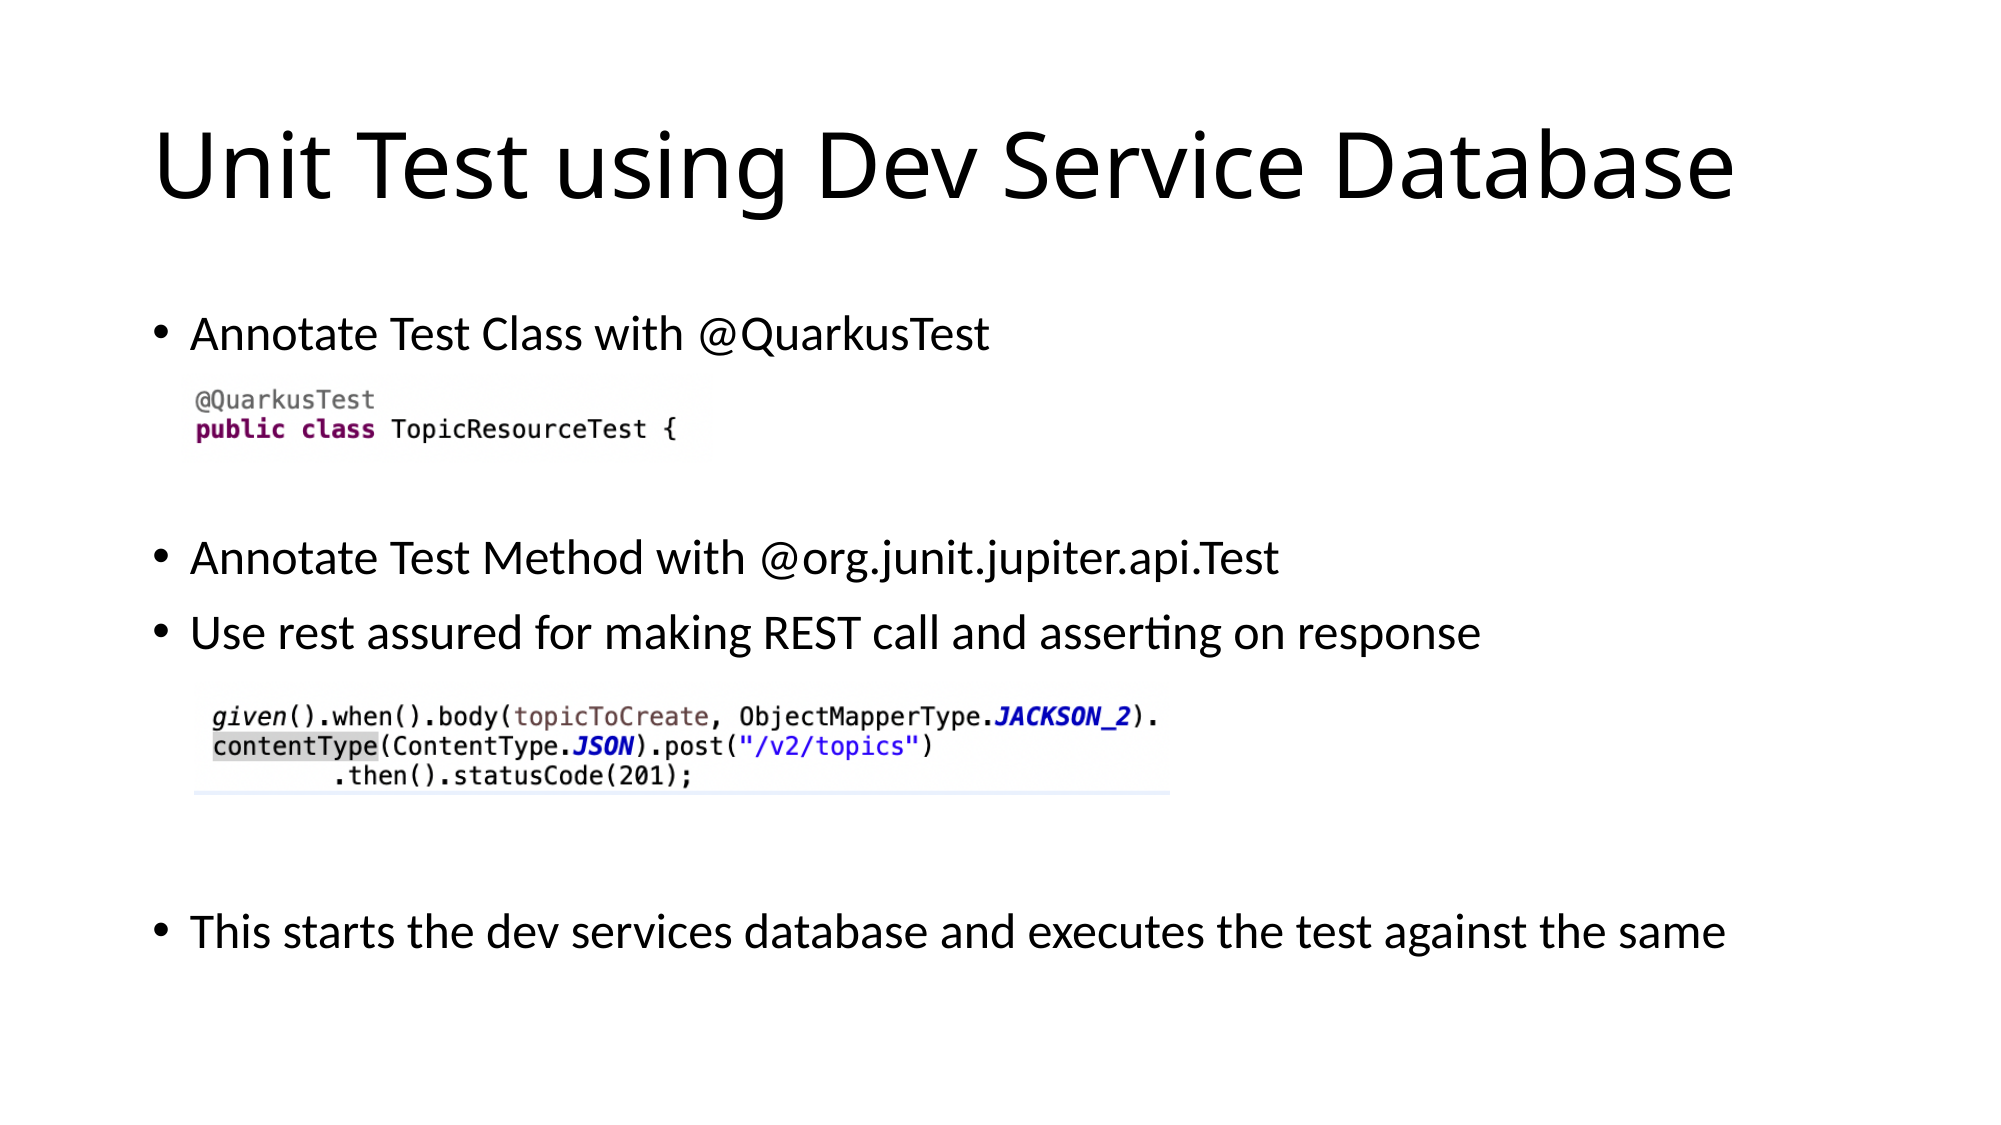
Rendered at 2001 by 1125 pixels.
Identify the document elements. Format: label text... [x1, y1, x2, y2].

picture [181, 373, 713, 464]
list Annotate Test Class with @QuarkusTest Annotate Test Method with @org.junit.jupiter.api.Test Use rest assured for making REST call and asserting on response This starts the dev services database and executes the test against the same [137, 299, 1863, 1014]
picture [194, 681, 1170, 795]
title Unit Test using Dev Service Database [137, 59, 1863, 278]
